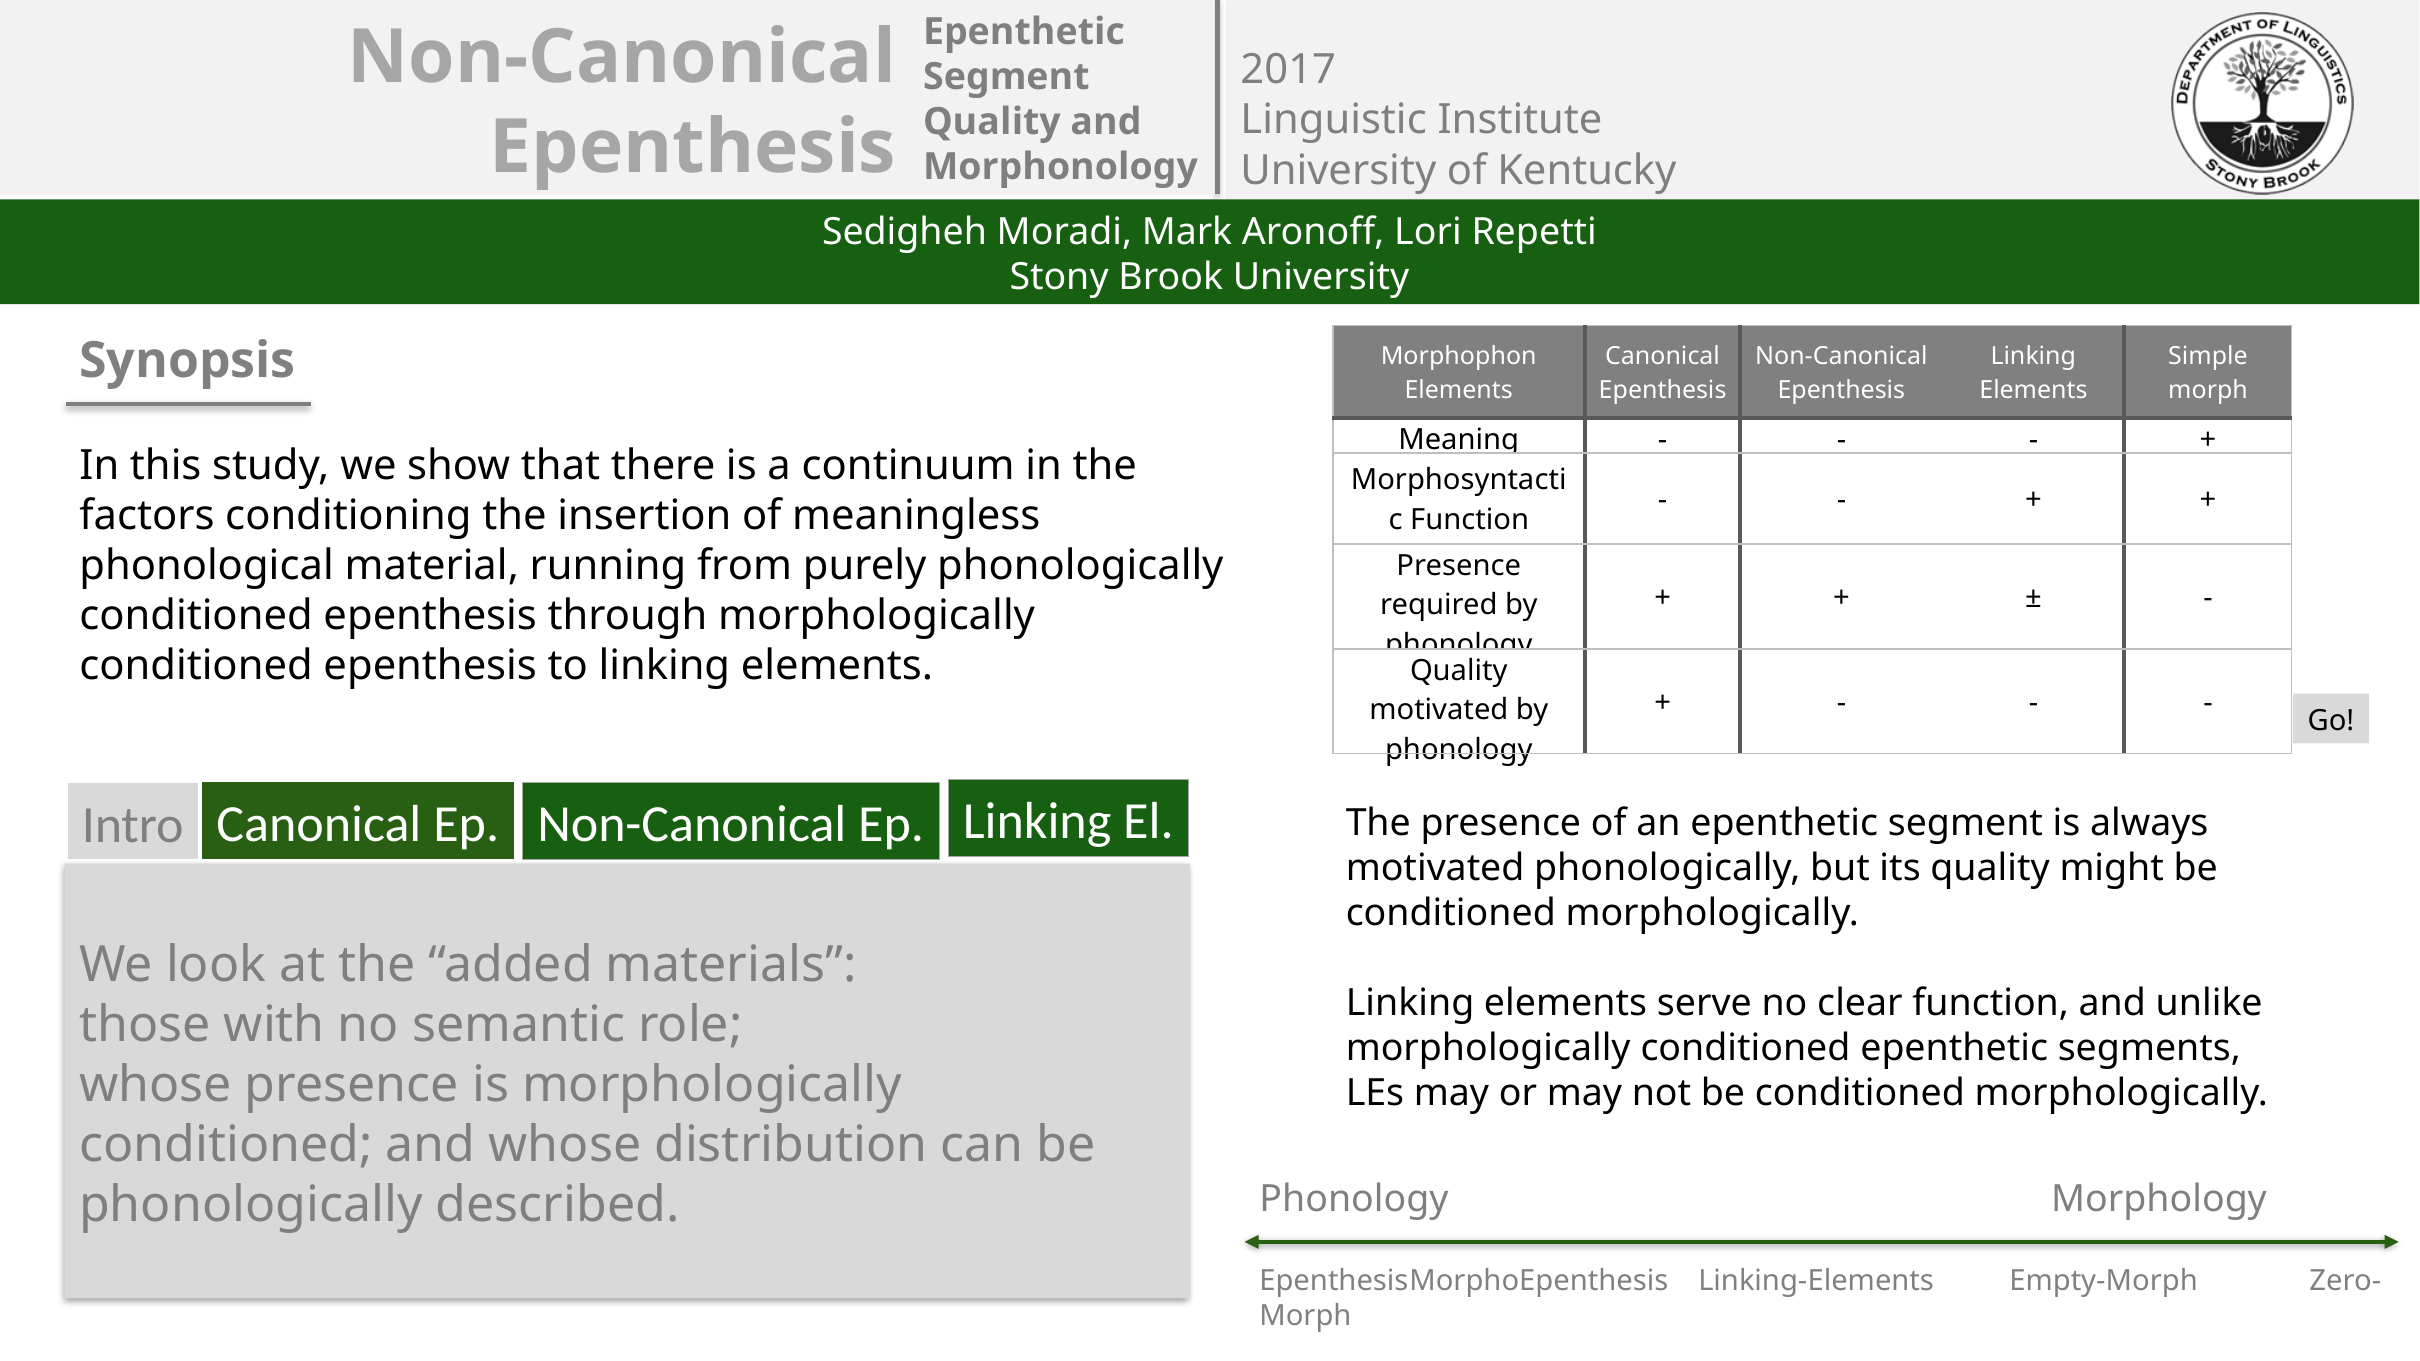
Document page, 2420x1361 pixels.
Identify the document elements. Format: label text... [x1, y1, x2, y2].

table_cell - [1943, 650, 2122, 753]
table_cell Quality motivated by phonology [1334, 650, 1583, 753]
table_cell Presence required by phonology [1334, 545, 1583, 648]
text_box Linking El. [948, 779, 1189, 857]
text_box The presence of an epenthetic segment is always motivated phonologically, but its quality might be conditioned morphologically. Linking elements serve no clear function, and unlike morphologically conditioned epenthetic segments, LEs may or may not be conditioned morphologically. [1331, 790, 2314, 1121]
table_cell + [1587, 545, 1738, 648]
table_cell + [1587, 650, 1738, 753]
table_cell - [1742, 454, 1943, 543]
text_box Go! [2292, 693, 2370, 744]
text_box Non-Canonical Ep. [522, 782, 940, 860]
table_header Morphophon Elements [1334, 326, 1583, 416]
table_cell + [1742, 545, 1943, 648]
text_box Epenthesis MorphoEpenthesis Linking-Elements Empty-Morph Zero-Morph [1244, 1253, 2420, 1339]
text_box Phonology Morphology [1244, 1166, 2399, 1227]
table_cell - [1742, 650, 1943, 753]
table_cell + [2126, 420, 2291, 452]
picture [2171, 12, 2354, 195]
text_box Non-Canonical Epenthesis [0, 0, 908, 195]
table_cell - [1587, 420, 1738, 452]
table_header Non-Canonical Epenthesis [1742, 326, 1943, 416]
table_cell - [1943, 420, 2122, 452]
table_header Simple morph [2126, 326, 2291, 416]
table_cell + [2126, 454, 2291, 543]
table_cell Meaning [1334, 420, 1583, 452]
table_cell Morphosyntactic Function [1334, 454, 1583, 543]
table_cell - [1742, 420, 1943, 452]
table_cell - [1587, 454, 1738, 543]
table_cell - [2126, 545, 2291, 648]
table_cell + [1943, 454, 2122, 543]
text_box Epenthetic Segment Quality and Morphonology [908, 0, 1215, 195]
text_box We look at the “added materials”: those with no semantic role; whose presence is morphologically conditioned; and whose distribution can be phonologically described. [64, 863, 1191, 1299]
text_box Synopsis In this study, we show that there is a continuum in the factors conditioning the insertion of meaningless phonological material, running from purely phonologically conditioned epenthesis through morphologically conditioned epenthesis to linking elements. [64, 320, 1264, 695]
text_box Canonical Ep. [201, 781, 515, 860]
table_cell - [2126, 650, 2291, 753]
text_box 2017 Linguistic Institute University of Kentucky [1225, 0, 2420, 199]
text_box Sedigheh Moradi, Mark Aronoff, Lori Repetti Stony Brook University [0, 199, 2420, 305]
table_header Linking Elements [1943, 326, 2122, 416]
text_box Intro [67, 782, 199, 860]
table_cell ± [1943, 545, 2122, 648]
table_header Canonical Epenthesis [1587, 326, 1738, 416]
